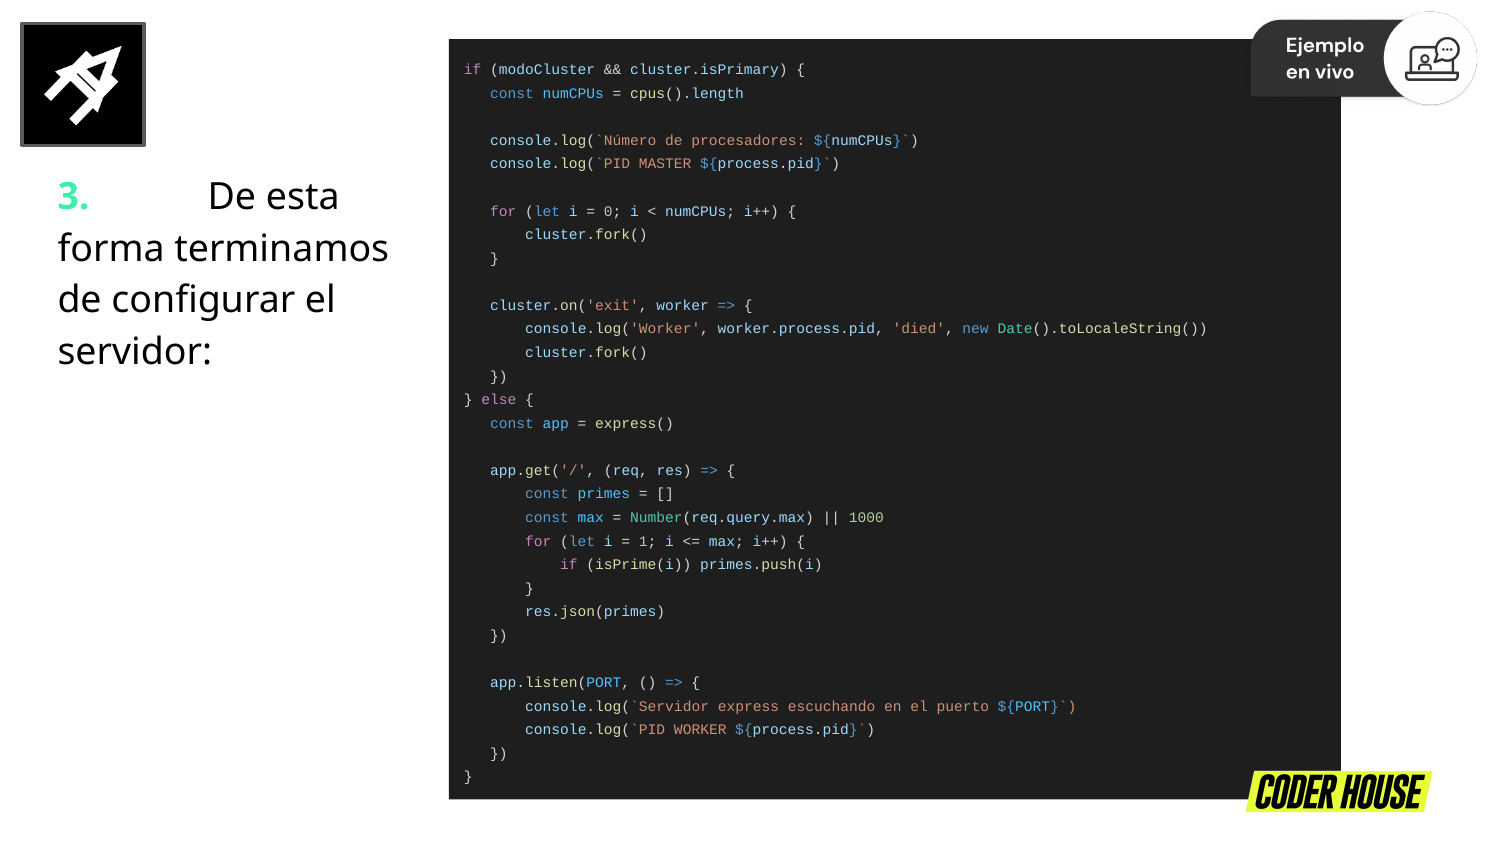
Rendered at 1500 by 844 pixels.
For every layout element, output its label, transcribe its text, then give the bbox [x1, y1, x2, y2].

text_box if (modoCluster && cluster.isPrimary) { const numCPUs = cpus().length console.log(`Número de procesadores: ${numCPUs}`) console.log(`PID MASTER ${process.pid}`) for (let i = 0; i < numCPUs; i++) { cluster.fork() } cluster.on('exit', worker => { console.log('Worker', worker.process.pid, 'died', new Date().toLocaleString()) cluster.fork() }) } else { const app = express() app.get('/', (req, res) => { const primes = [] const max = Number(req.query.max) || 1000 for (let i = 1; i <= max; i++) { if (isPrime(i)) primes.push(i) } res.json(primes) }) app.listen(PORT, () => { console.log(`Servidor express escuchando en el puerto ${PORT}`) console.log(`PID WORKER ${process.pid}`) }) } [448, 39, 1341, 800]
picture [23, 24, 143, 144]
picture [1229, 5, 1499, 112]
picture [1241, 764, 1437, 819]
text_box 3. De esta forma terminamos de configurar el servidor: [42, 241, 448, 296]
